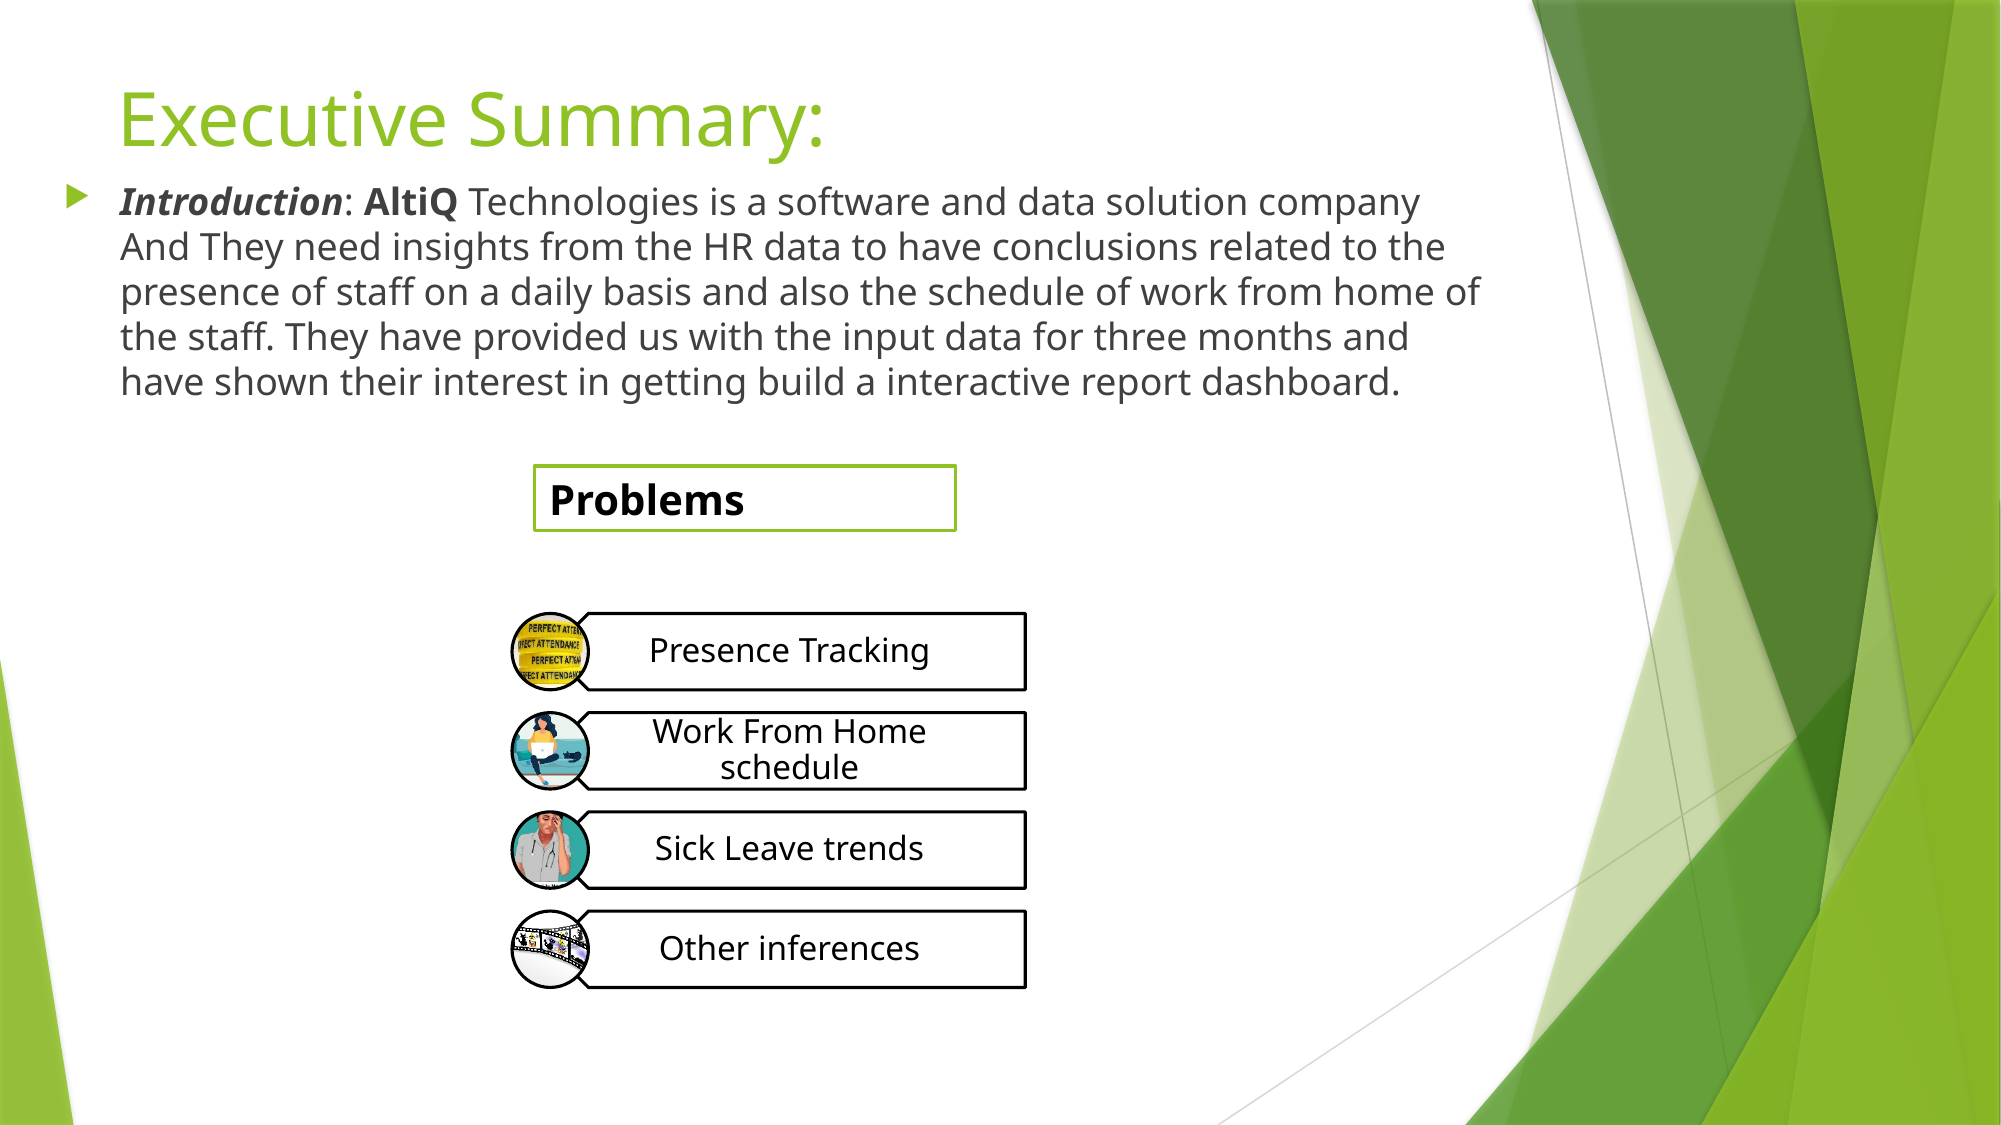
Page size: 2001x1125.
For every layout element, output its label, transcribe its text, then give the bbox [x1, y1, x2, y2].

list Introduction: AltiQ Technologies is a software and data solution company And They need insights from the HR data to have conclusions related to the presence of staff on a daily basis and also the schedule of work from home of the staff. They have provided us with the input data for three months and have shown their interest in getting build a interactive report dashboard. [48, 170, 1513, 426]
title Executive Summary: [102, 63, 1513, 170]
text_box Problems [533, 464, 957, 532]
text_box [410, 612, 1127, 989]
